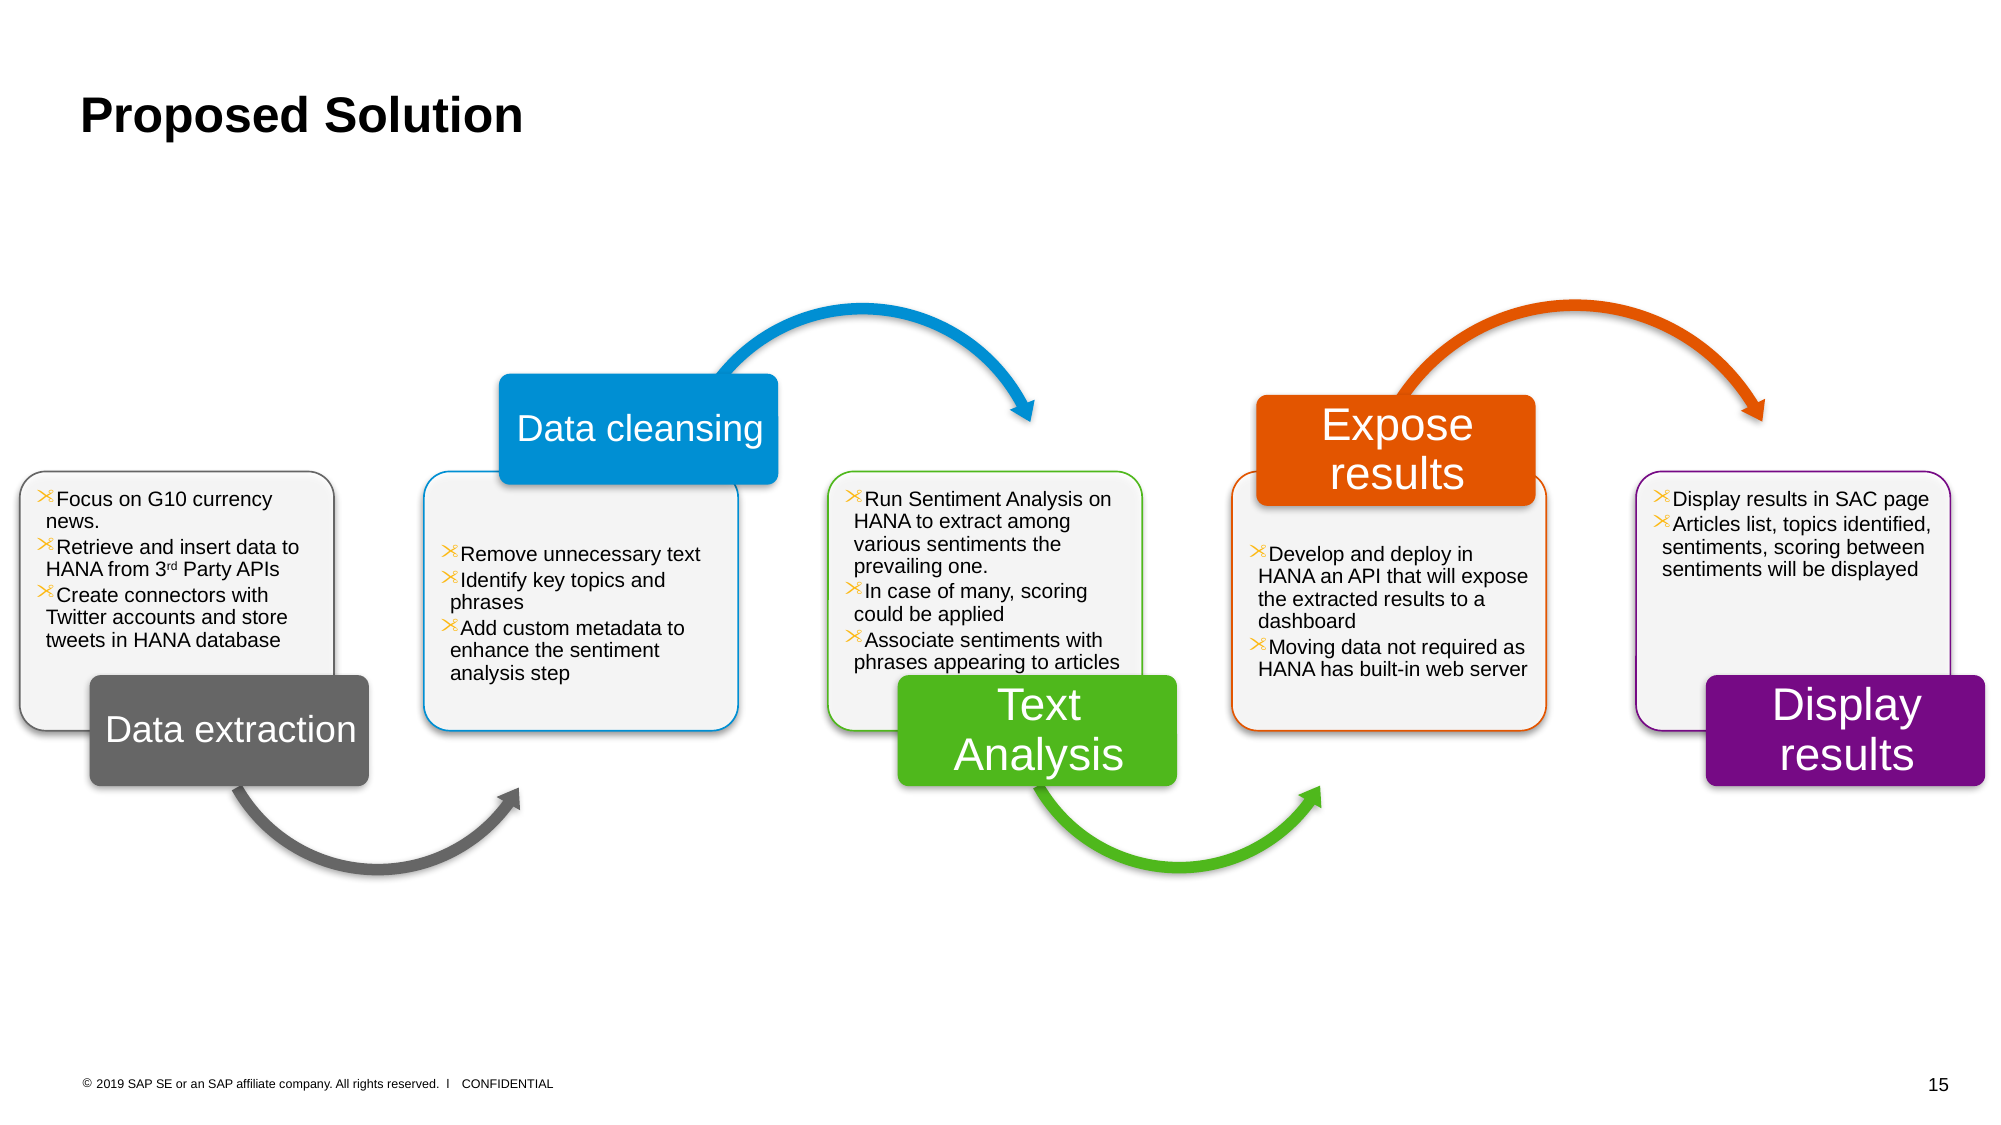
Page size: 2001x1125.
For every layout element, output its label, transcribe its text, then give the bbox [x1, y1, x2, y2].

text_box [18, 127, 1987, 1075]
title Proposed Solution [79, 82, 1915, 125]
